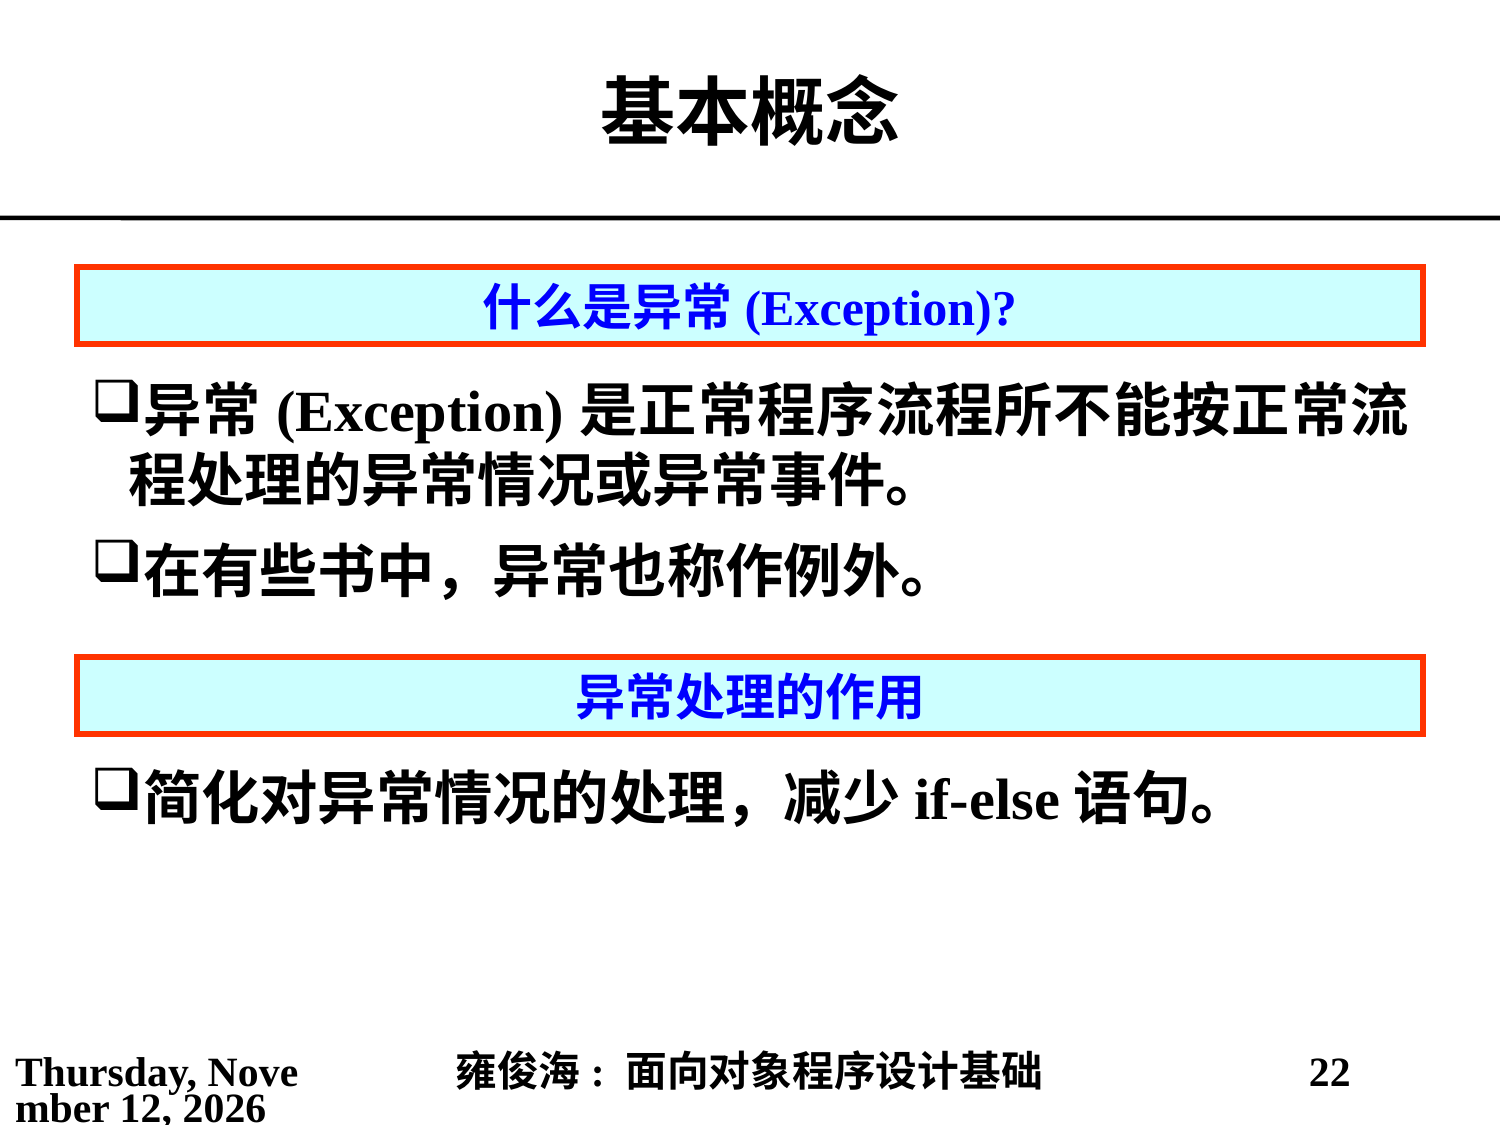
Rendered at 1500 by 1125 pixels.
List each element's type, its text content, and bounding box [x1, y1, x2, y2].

text_box 什么是异常(Exception)? [76, 267, 1424, 344]
title 基本概念 [0, 0, 1500, 217]
slide_number 22 [1161, 1042, 1499, 1103]
list 异常(Exception)是正常程序流程所不能按正常流程处理的异常情况或异常事件。 在有些书中，异常也称作例外。 [75, 365, 1425, 633]
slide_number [0, 1042, 337, 1103]
text_box 异常处理的作用 [76, 657, 1424, 734]
text_box 简化对异常情况的处理，减少if-else语句。 [75, 753, 1425, 1021]
footer 雍俊海: 面向对象程序设计基础 [337, 1042, 1161, 1103]
